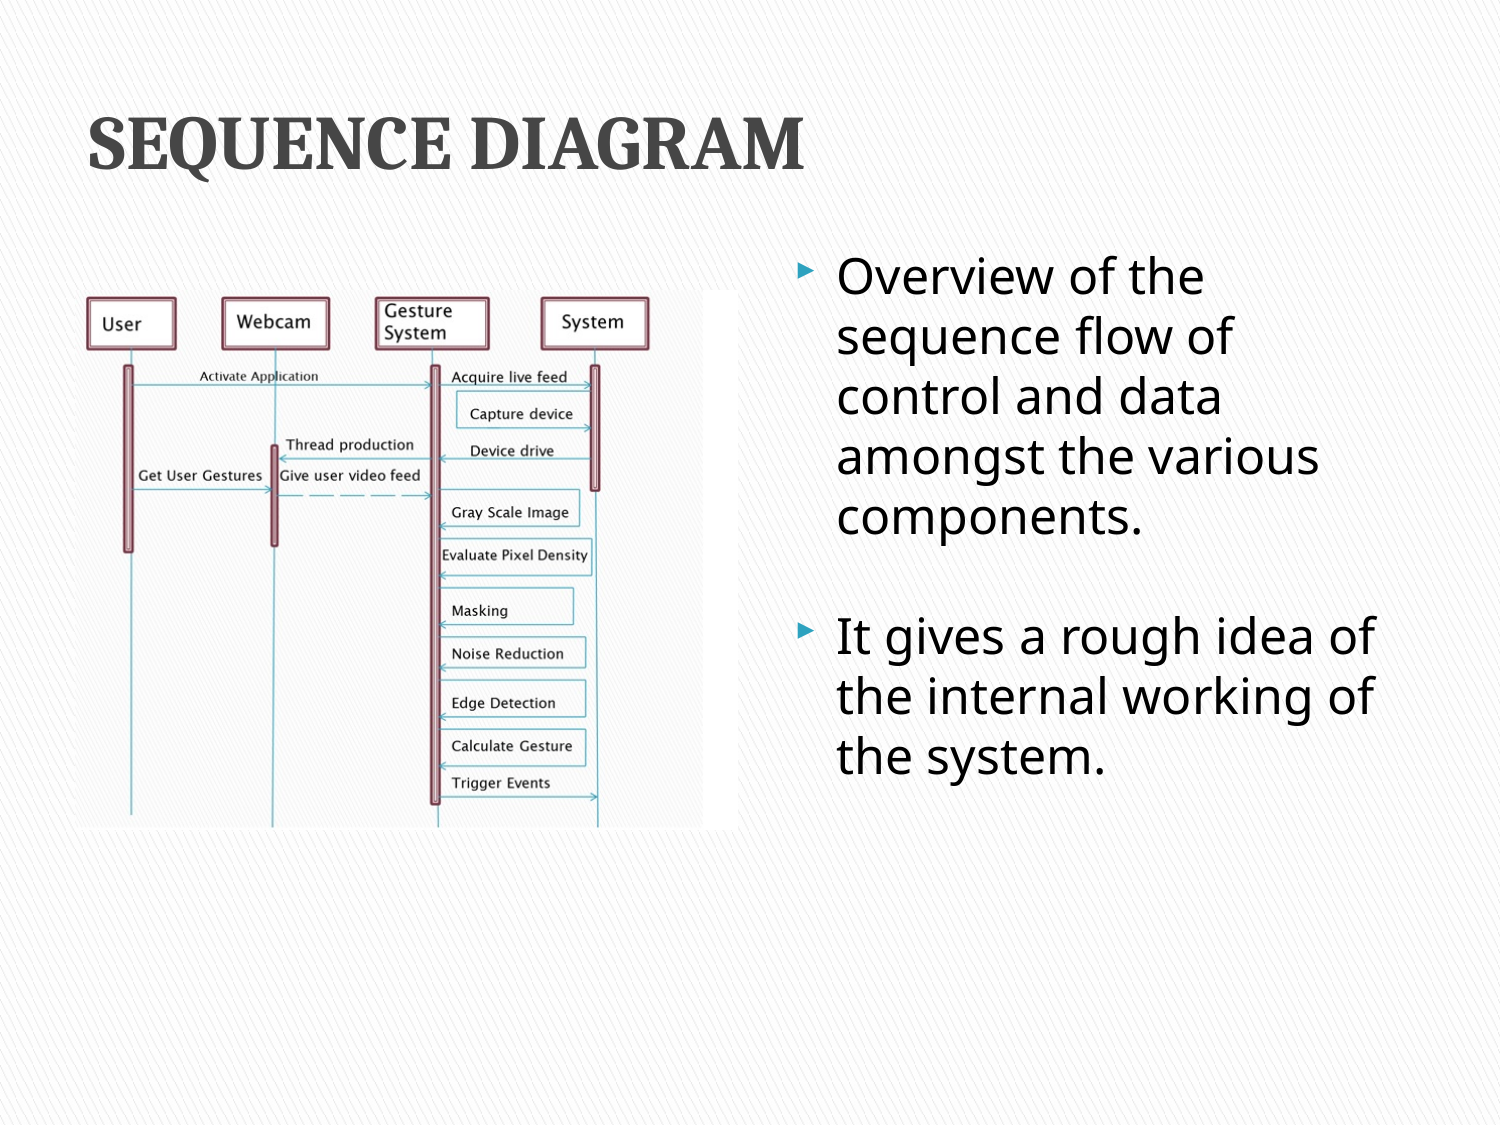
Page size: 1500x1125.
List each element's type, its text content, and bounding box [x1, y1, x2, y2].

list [74, 290, 738, 830]
list Overview of the sequence flow of control and data amongst the various components. It gives a rough idea of the internal working of the system. [761, 236, 1425, 884]
title SEQUENCE DIAGRAM [75, 44, 1425, 233]
